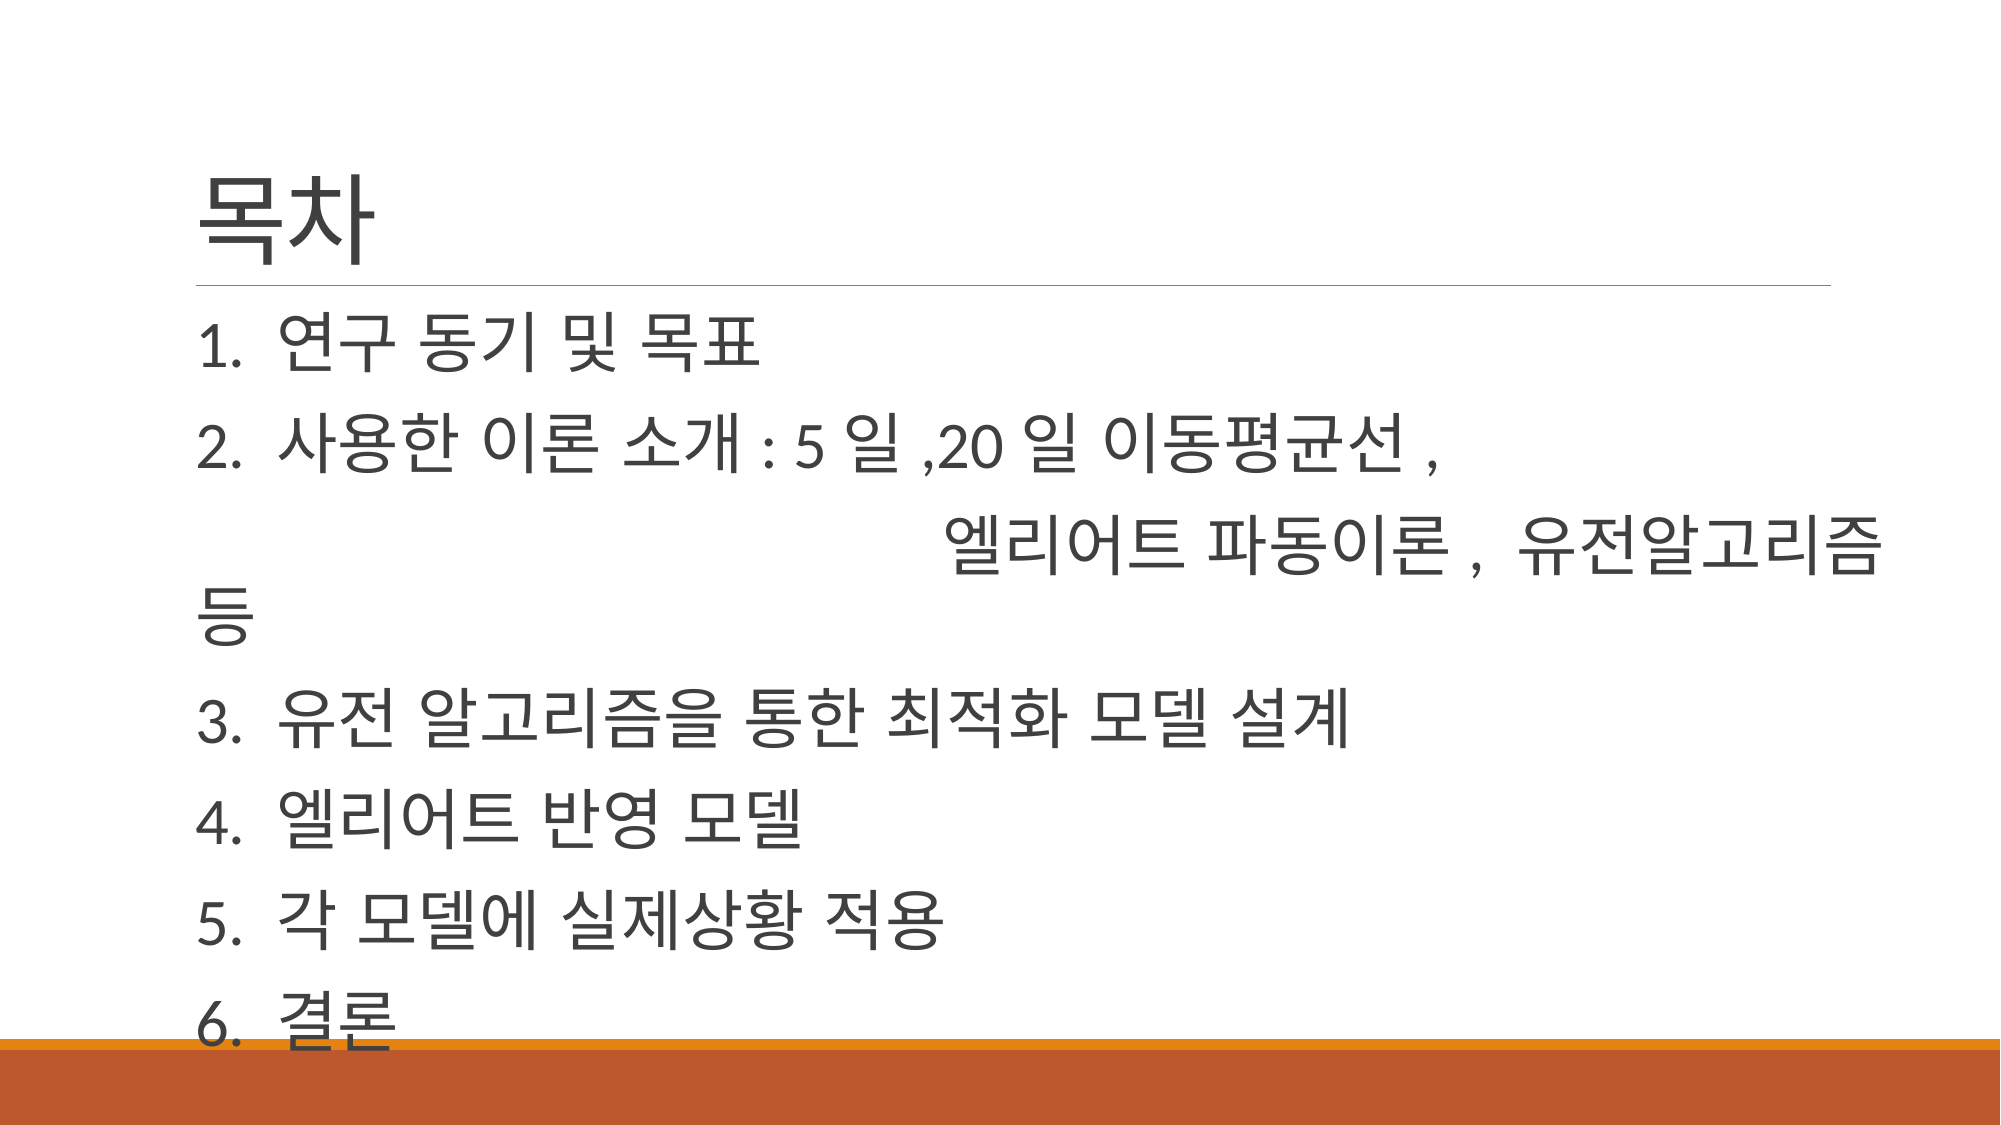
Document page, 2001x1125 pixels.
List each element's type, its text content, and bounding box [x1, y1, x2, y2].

list 1. 연구 동기 및 목표 2. 사용한 이론 소개: 5일,20일 이동평균선, 엘리어트 파동이론, 유전알고리즘 등 3. 유전 알고리즘을 통한 최적화 모델 설계 4. 엘리어트 반영 모델 5. 각 모델에 실제상황 적용 6. 결론 [180, 302, 1895, 963]
title 목차 [180, 47, 1830, 285]
